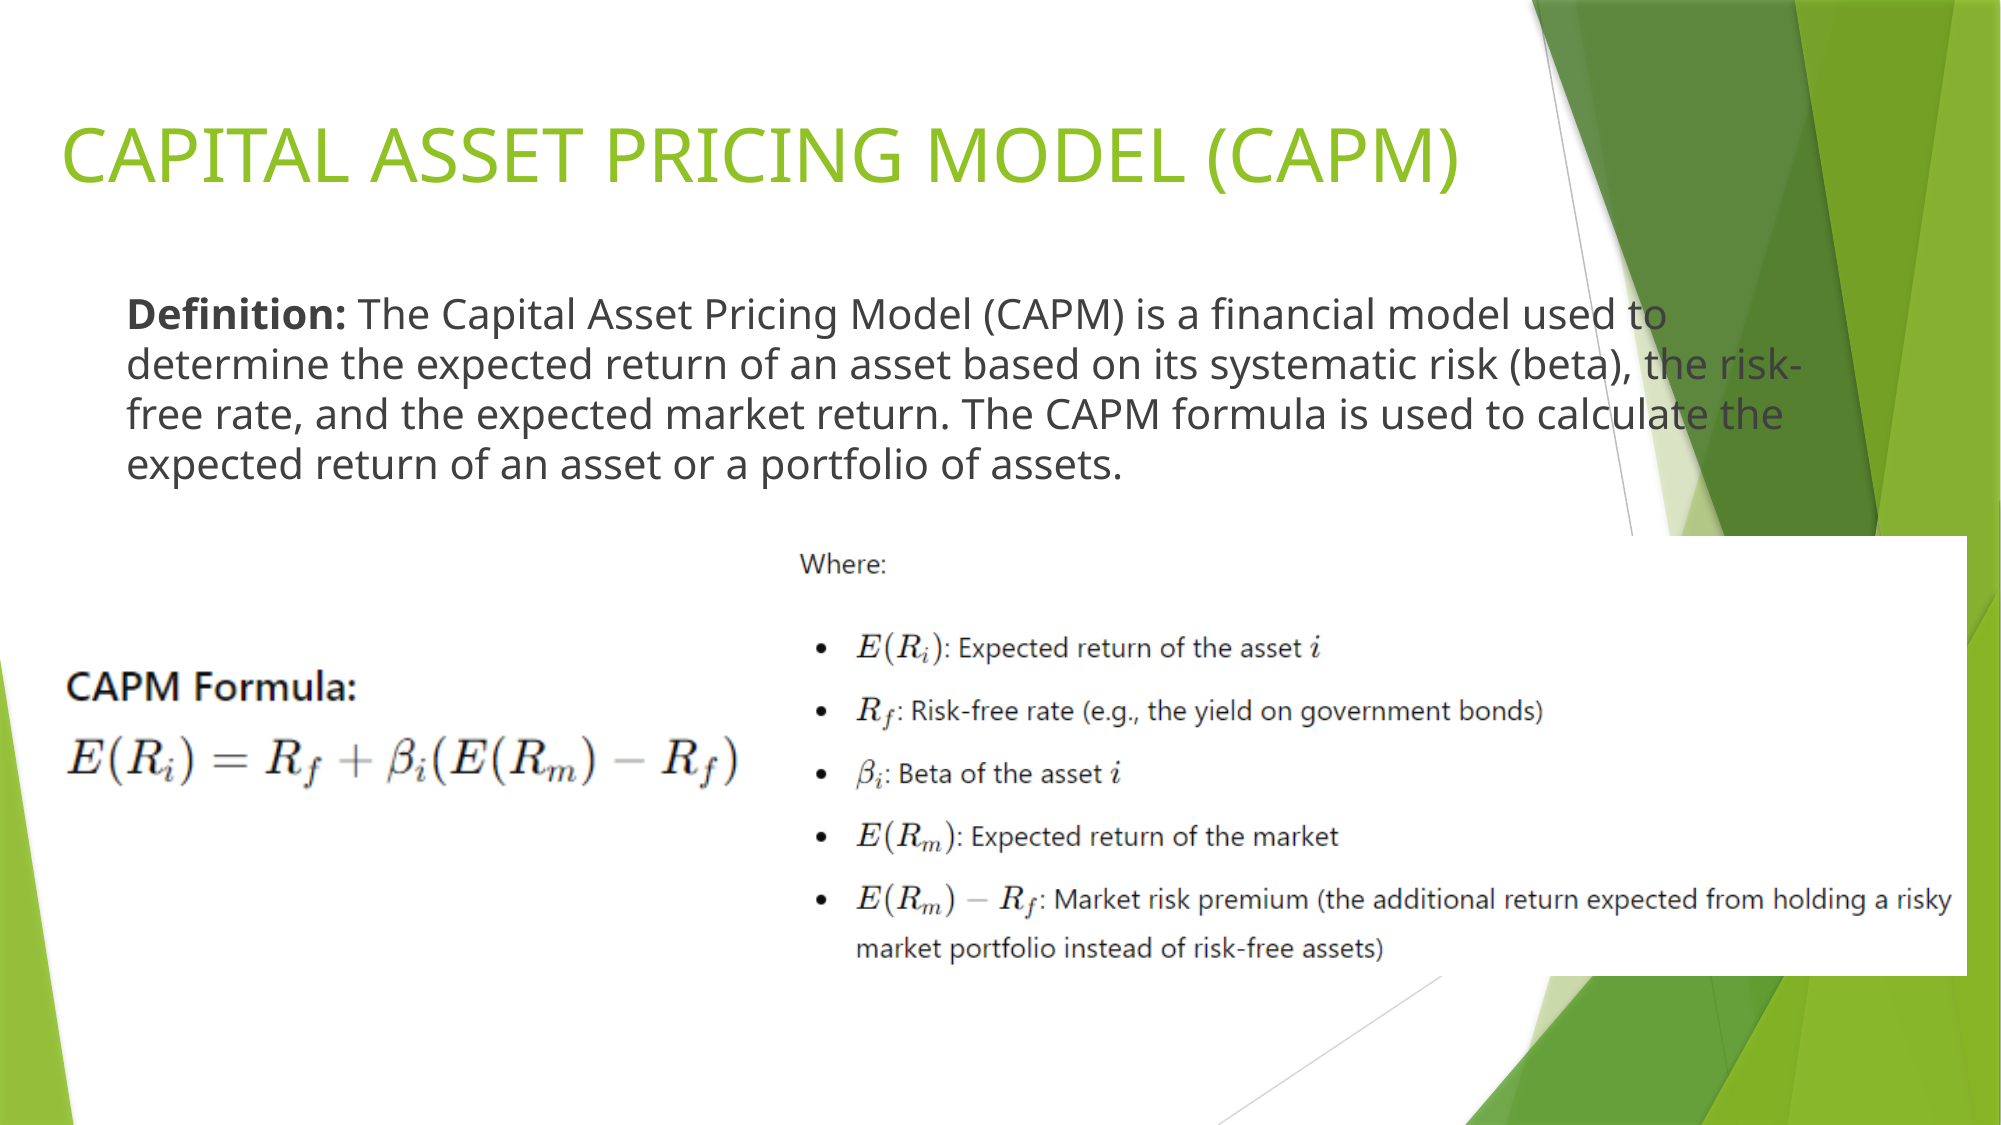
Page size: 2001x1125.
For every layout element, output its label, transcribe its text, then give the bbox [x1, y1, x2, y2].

title CAPITAL ASSET PRICING MODEL (CAPM) [45, 99, 1522, 317]
list Definition: The Capital Asset Pricing Model (CAPM) is a financial model used to determine the expected return of an asset based on its systematic risk (beta), the risk-free rate, and the expected market return. The CAPM formula is used to calculate the expected return of an asset or a portfolio of assets. [111, 279, 1894, 991]
picture [32, 634, 768, 808]
picture [782, 535, 1968, 977]
